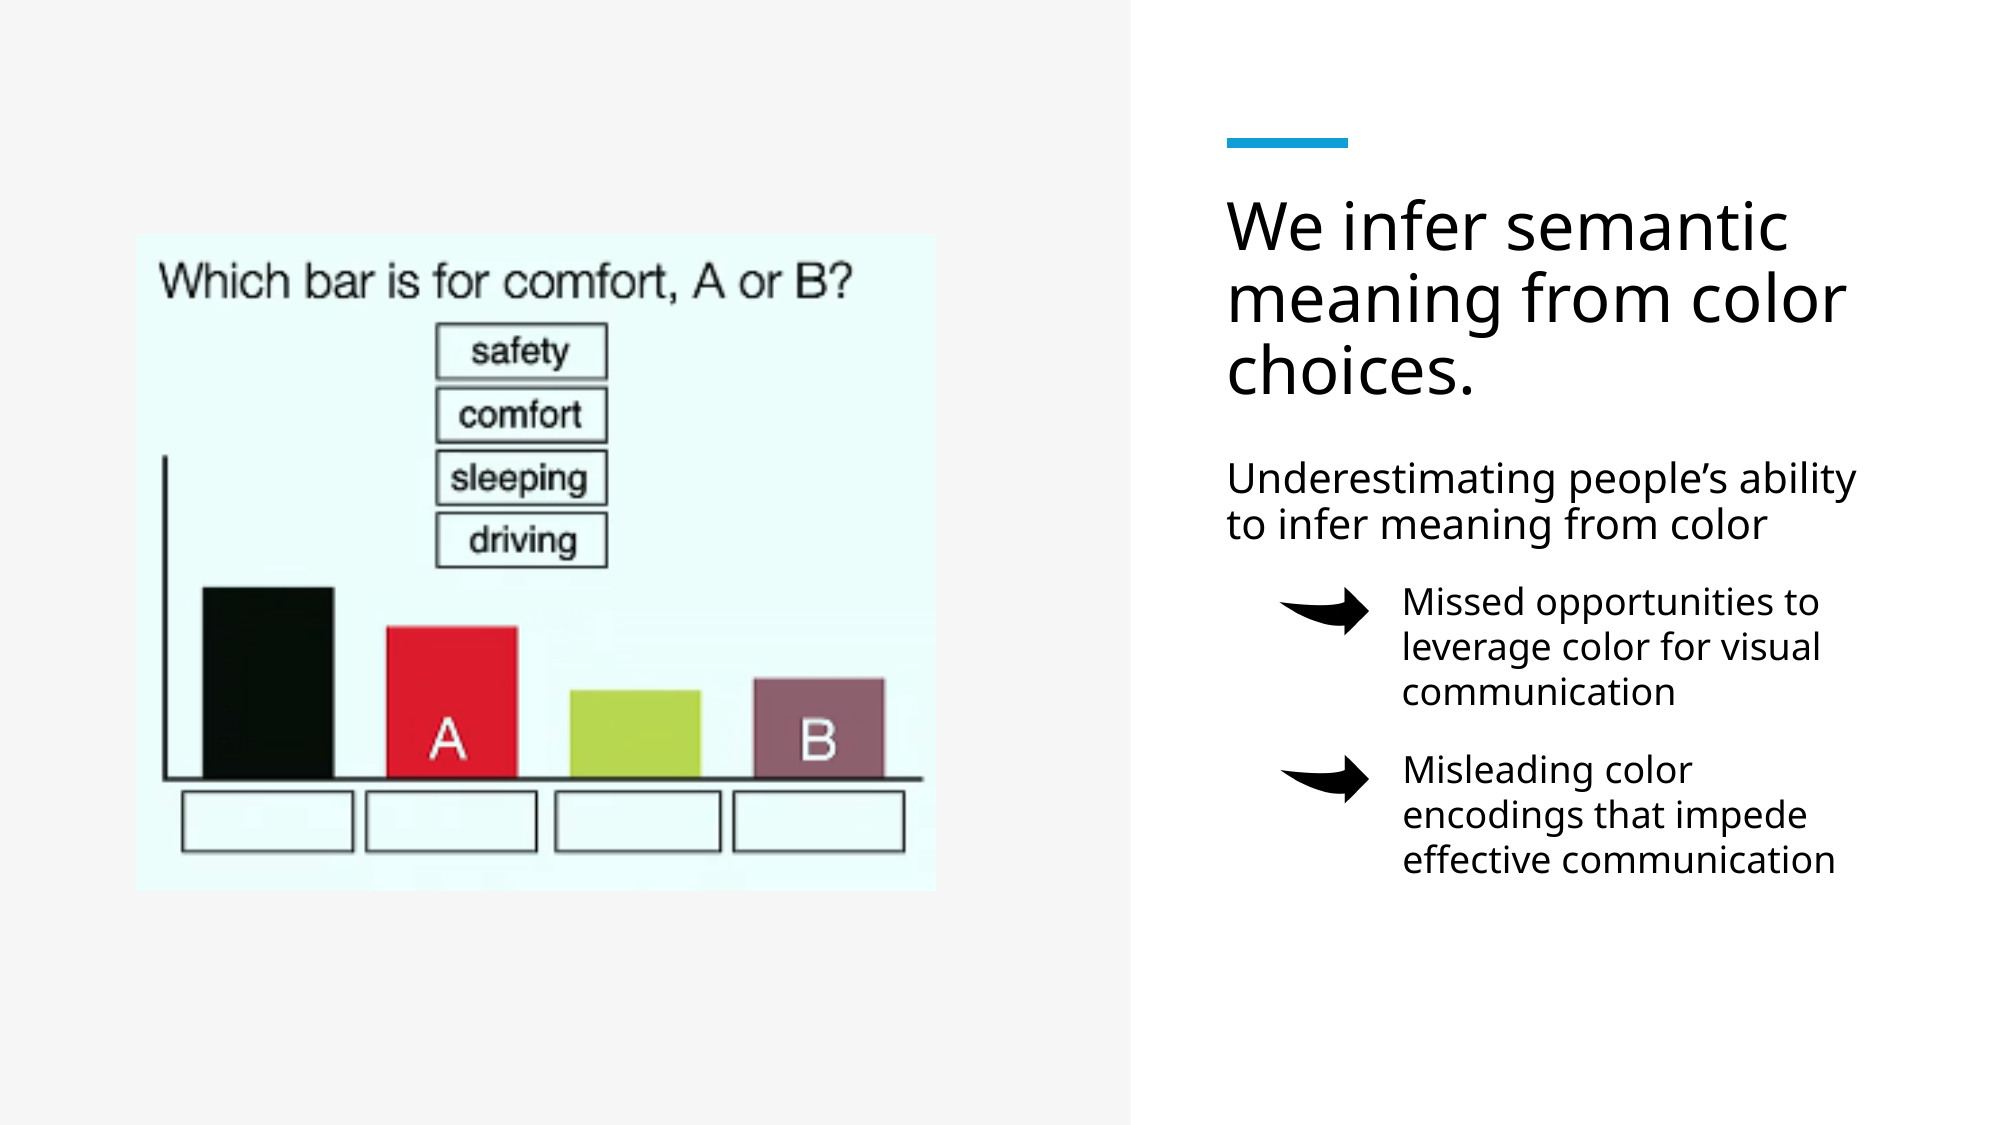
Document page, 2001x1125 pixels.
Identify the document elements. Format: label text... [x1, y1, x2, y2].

text_box Missed opportunities to leverage color for visual communication [1386, 570, 1882, 721]
text_box Misleading color encodings that impede effective communication [1387, 738, 1883, 889]
list Underestimating people’s ability to infer meaning from color [1211, 450, 1882, 586]
picture [136, 233, 937, 891]
picture [1274, 561, 1373, 660]
picture [1275, 730, 1374, 829]
text_box [0, 0, 1132, 1125]
title We infer semantic meaning from color choices. [1211, 185, 1882, 418]
